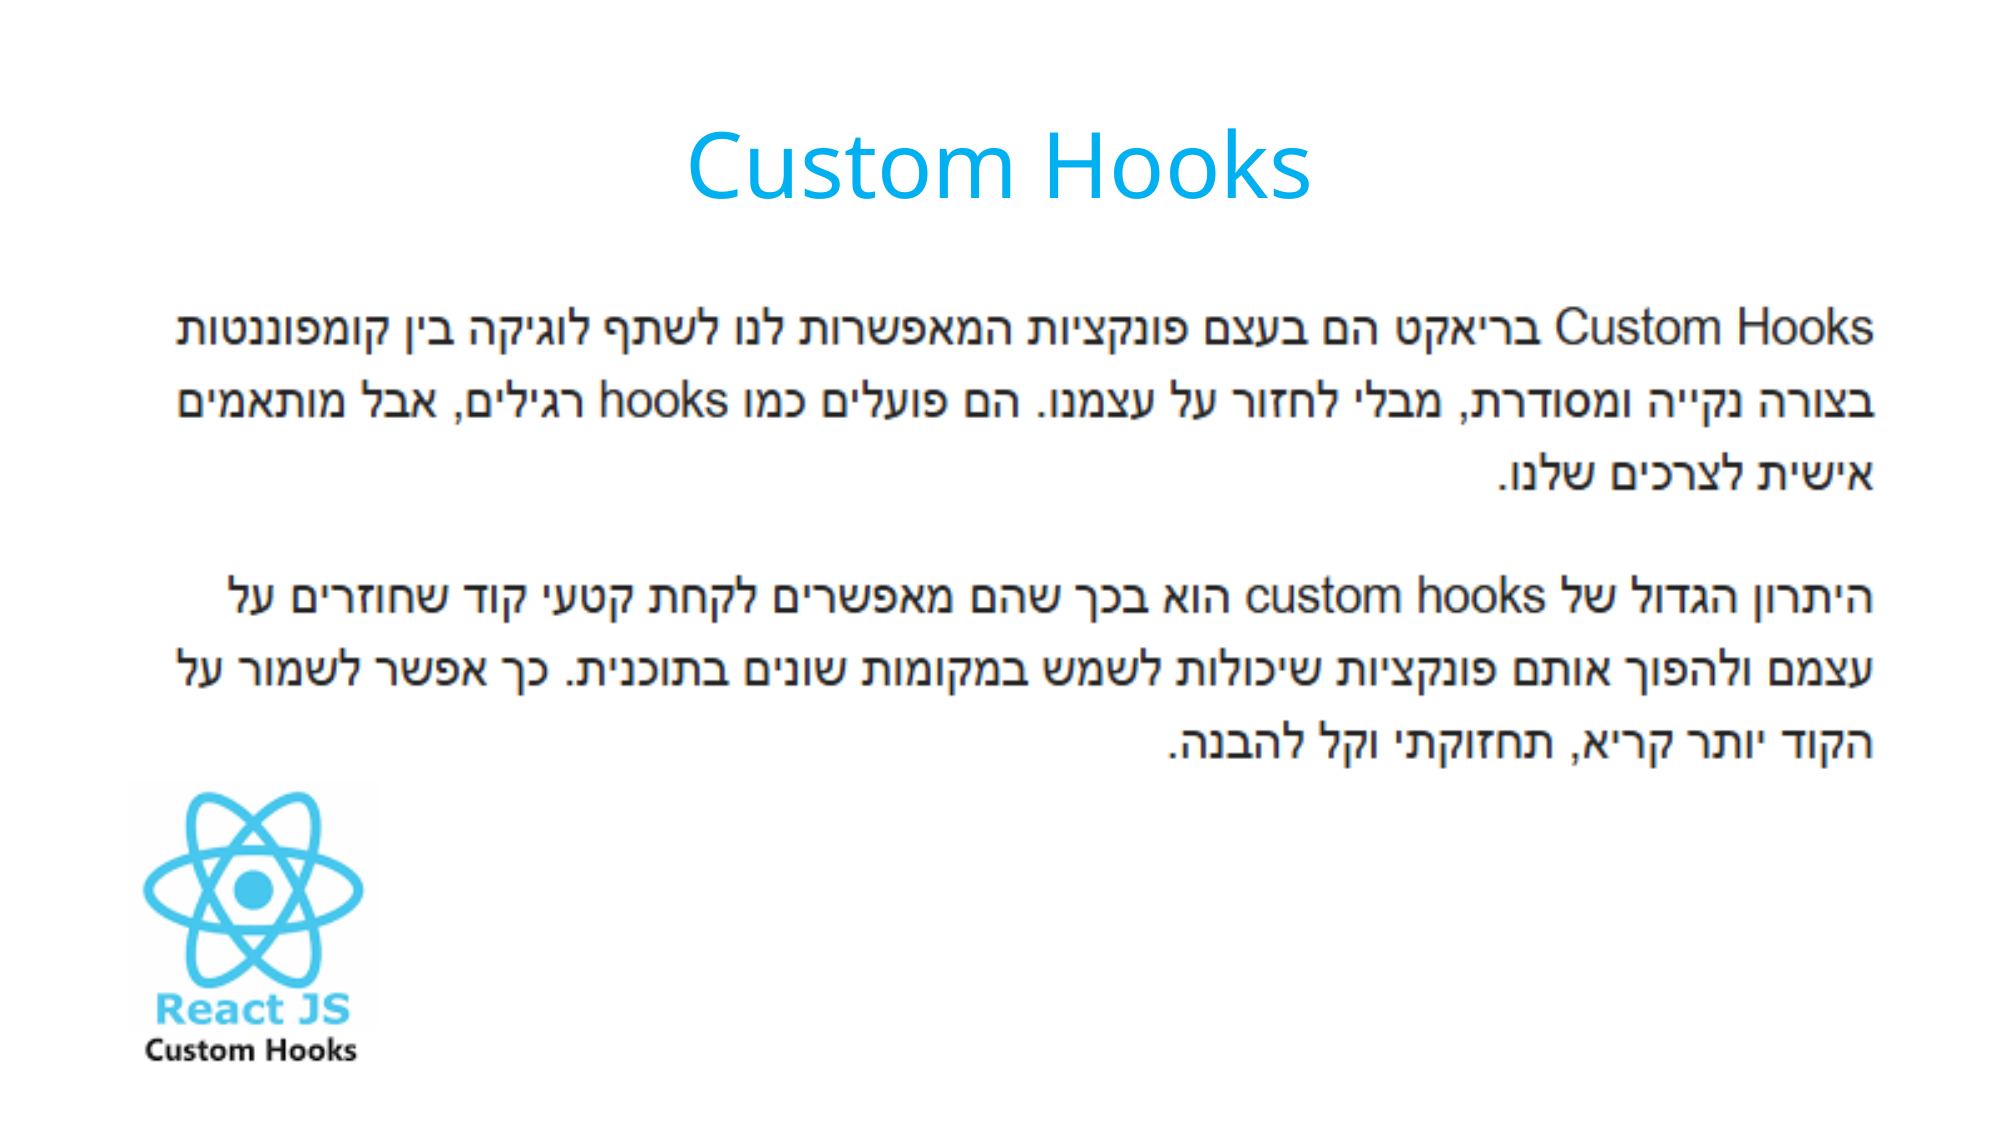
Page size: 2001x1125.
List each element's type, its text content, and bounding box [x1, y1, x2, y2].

title Custom Hooks [137, 59, 1863, 278]
picture [154, 270, 1901, 774]
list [14, 766, 439, 1089]
